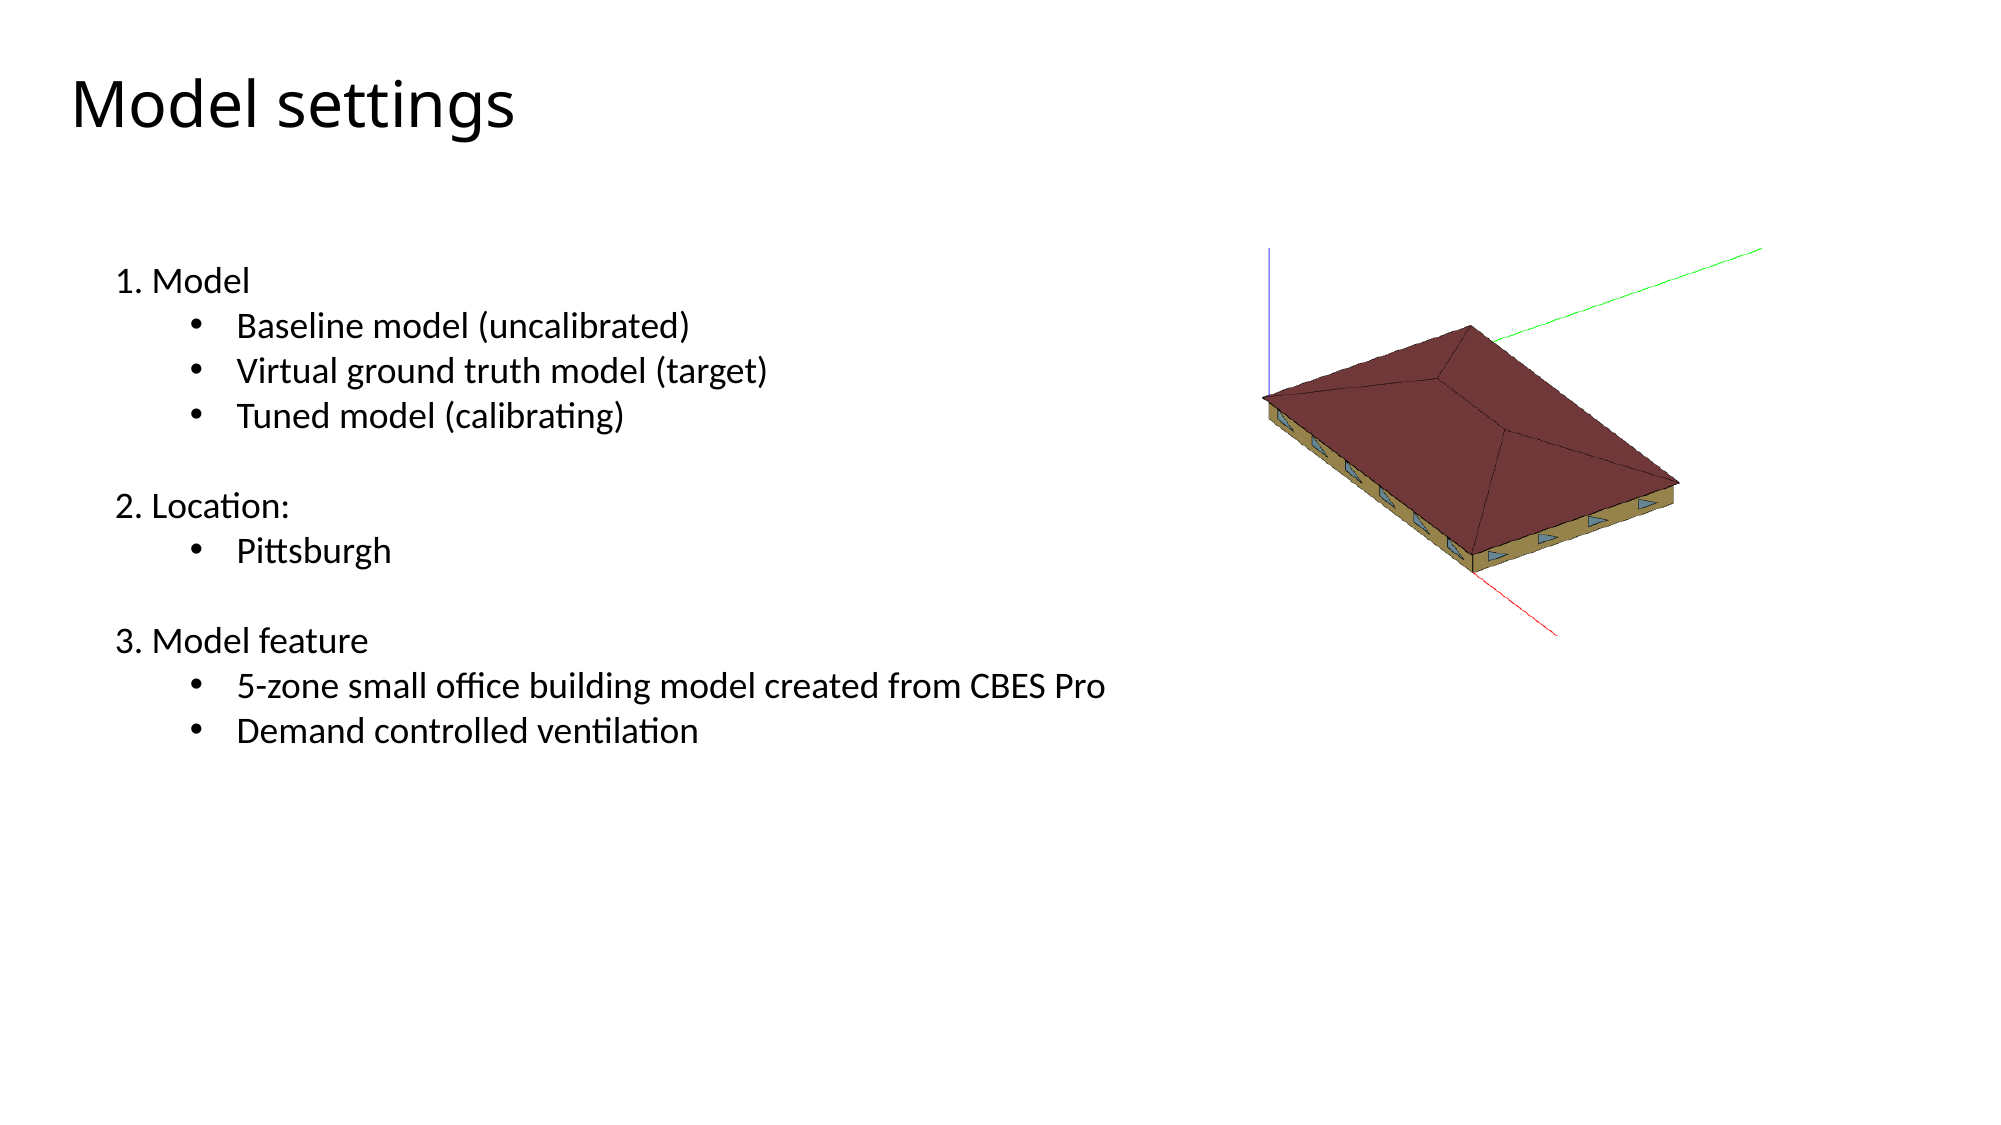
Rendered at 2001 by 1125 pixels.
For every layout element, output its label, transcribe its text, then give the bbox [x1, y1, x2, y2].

picture [1186, 248, 1762, 636]
title Model settings [55, 63, 1978, 149]
text_box 1. Model Baseline model (uncalibrated) Virtual ground truth model (target) Tuned model (calibrating) 2. Location: Pittsburgh 3. Model feature 5-zone small office building model created from CBES Pro Demand controlled ventilation [99, 248, 1137, 894]
